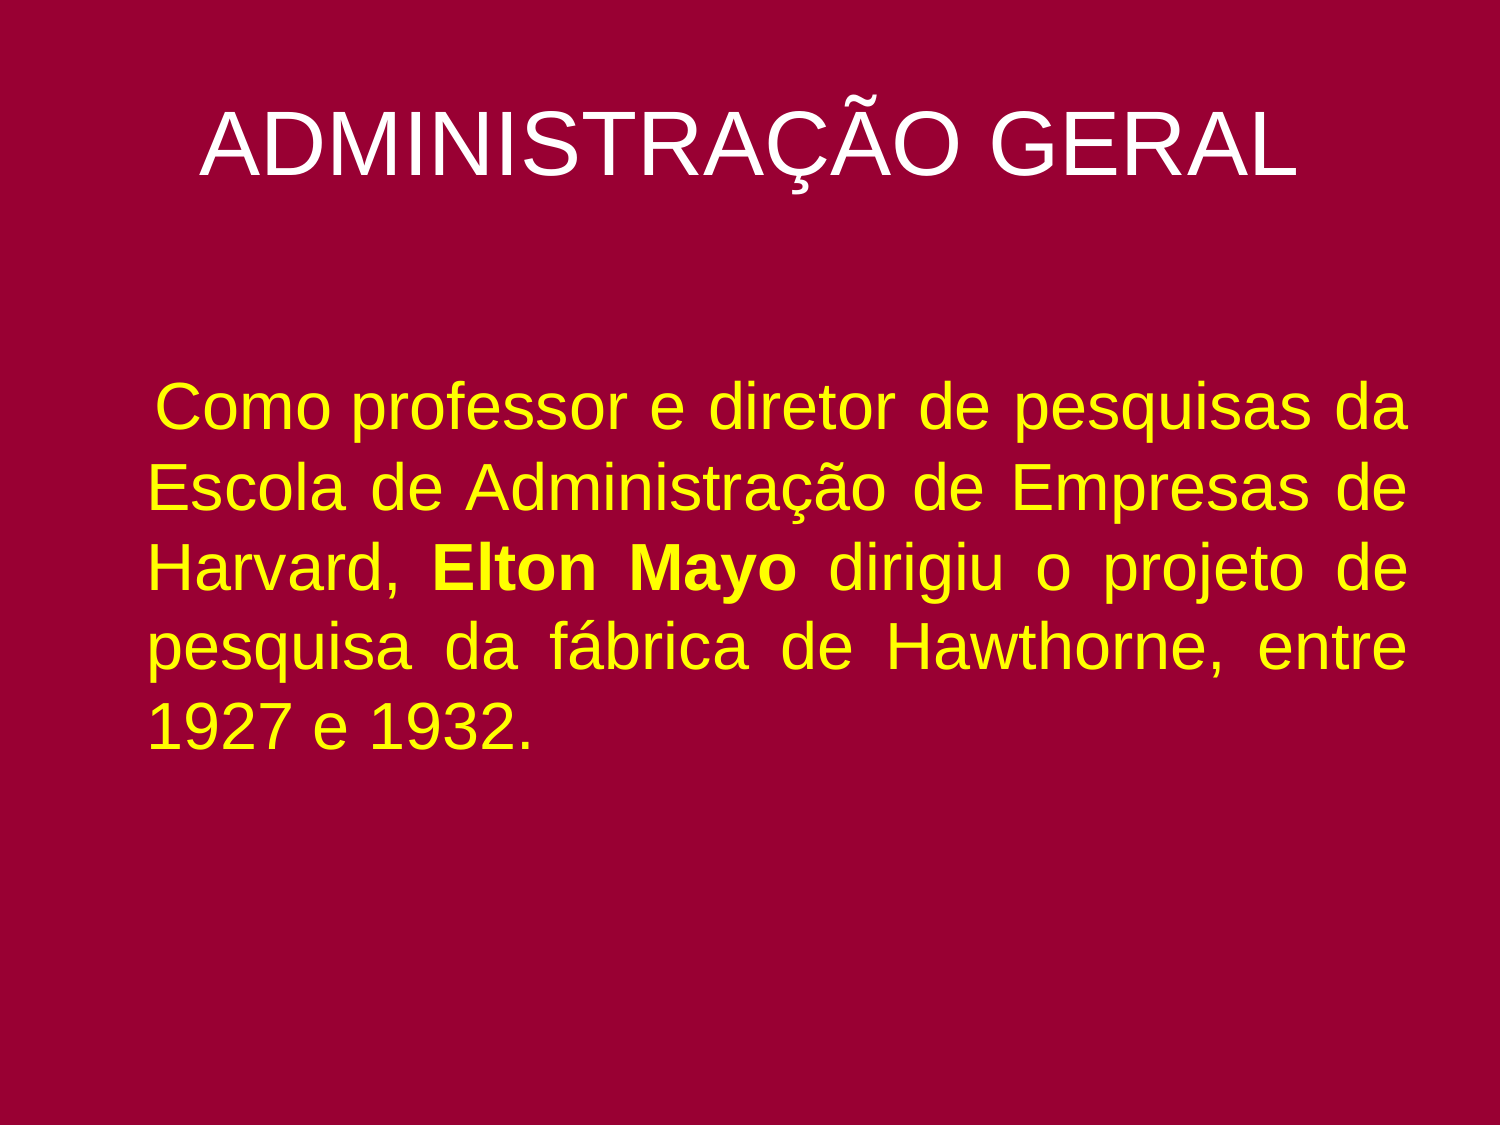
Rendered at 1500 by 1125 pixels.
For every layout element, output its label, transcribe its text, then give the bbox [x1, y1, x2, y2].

title ADMINISTRAÇÃO GERAL [75, 45, 1425, 233]
list Como professor e diretor de pesquisas da Escola de Administração de Empresas de Harvard, Elton Mayo dirigiu o projeto de pesquisa da fábrica de Hawthorne, entre 1927 e 1932. [75, 262, 1425, 1005]
